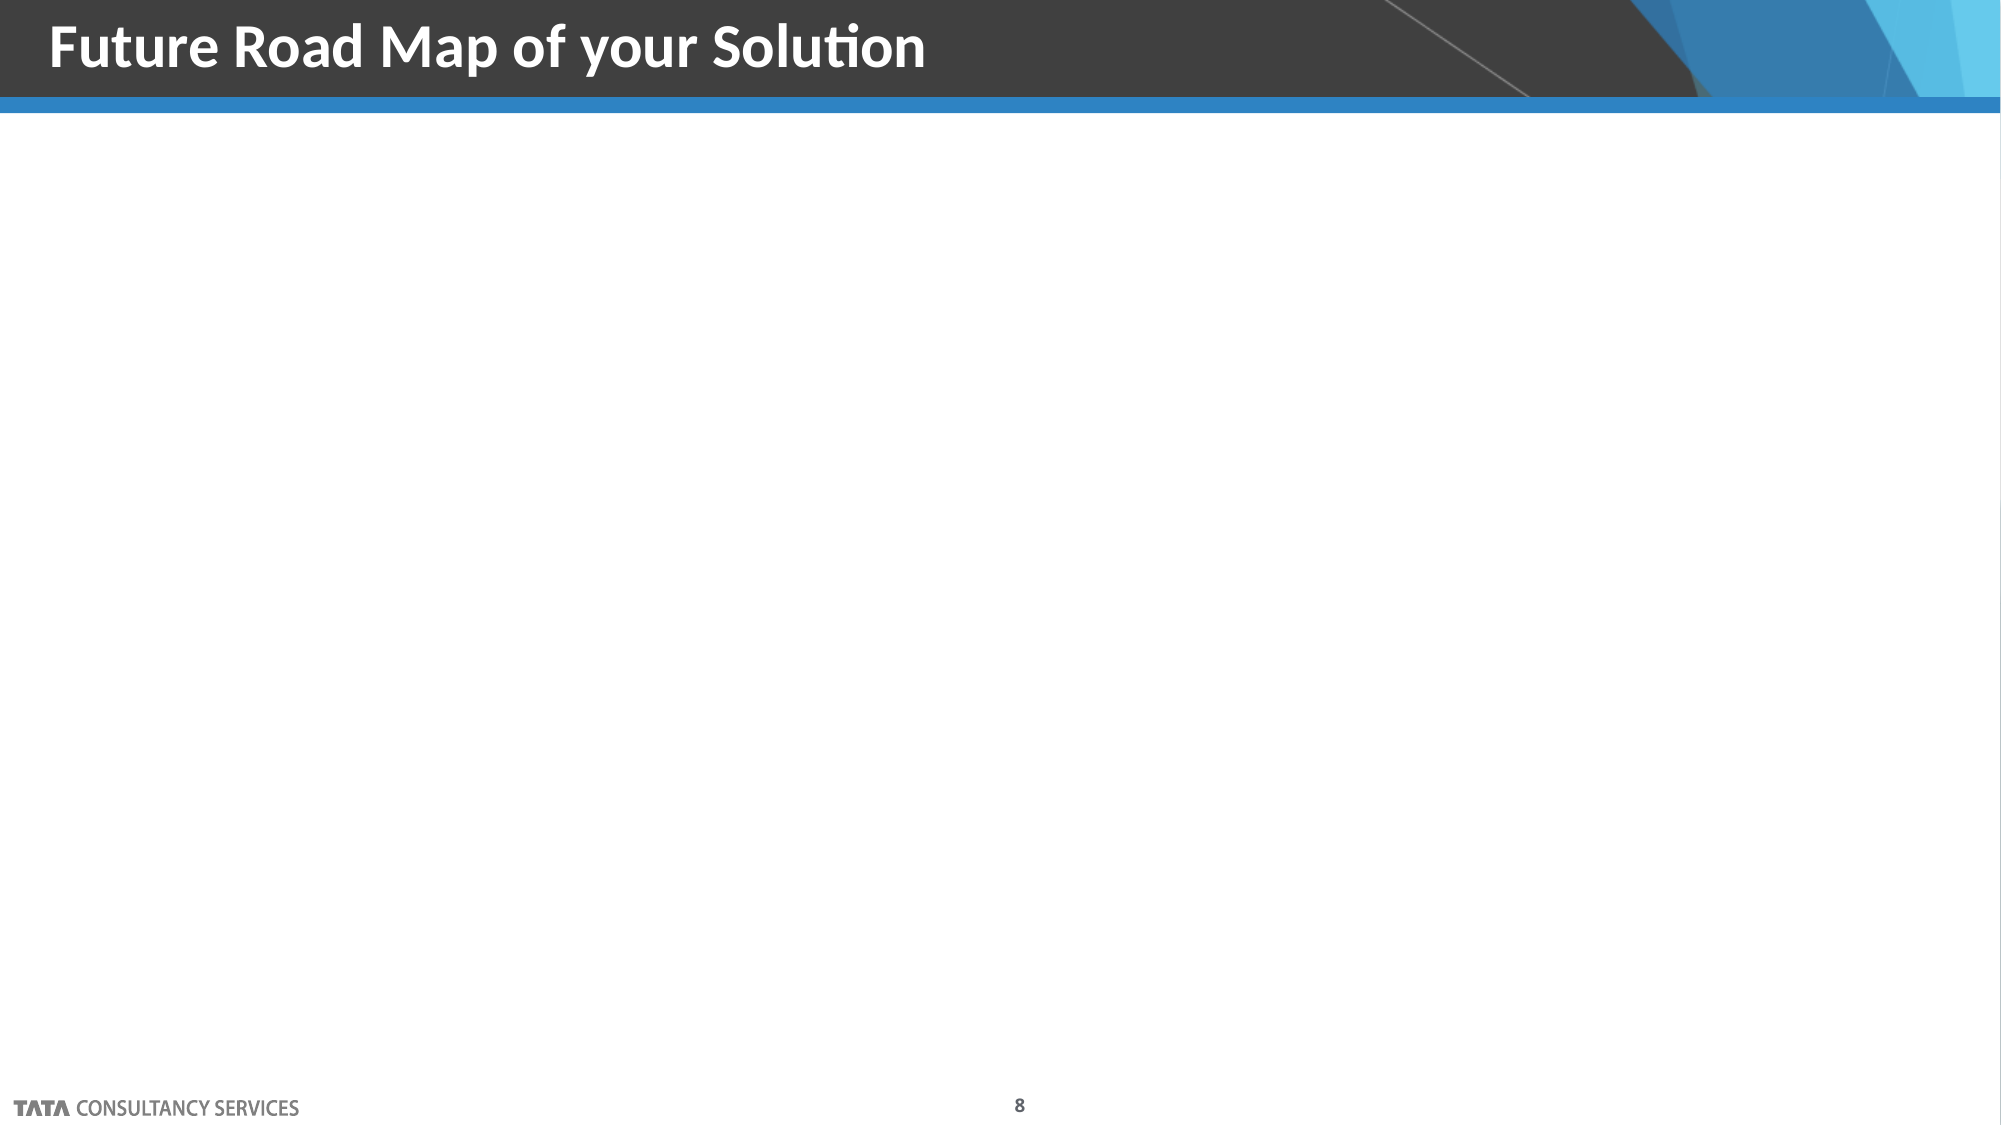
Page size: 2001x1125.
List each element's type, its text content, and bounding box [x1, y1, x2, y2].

text_box Future Road Map of your Solution [34, 1, 1679, 94]
text_box [712, 15, 955, 80]
picture [0, 0, 2001, 97]
